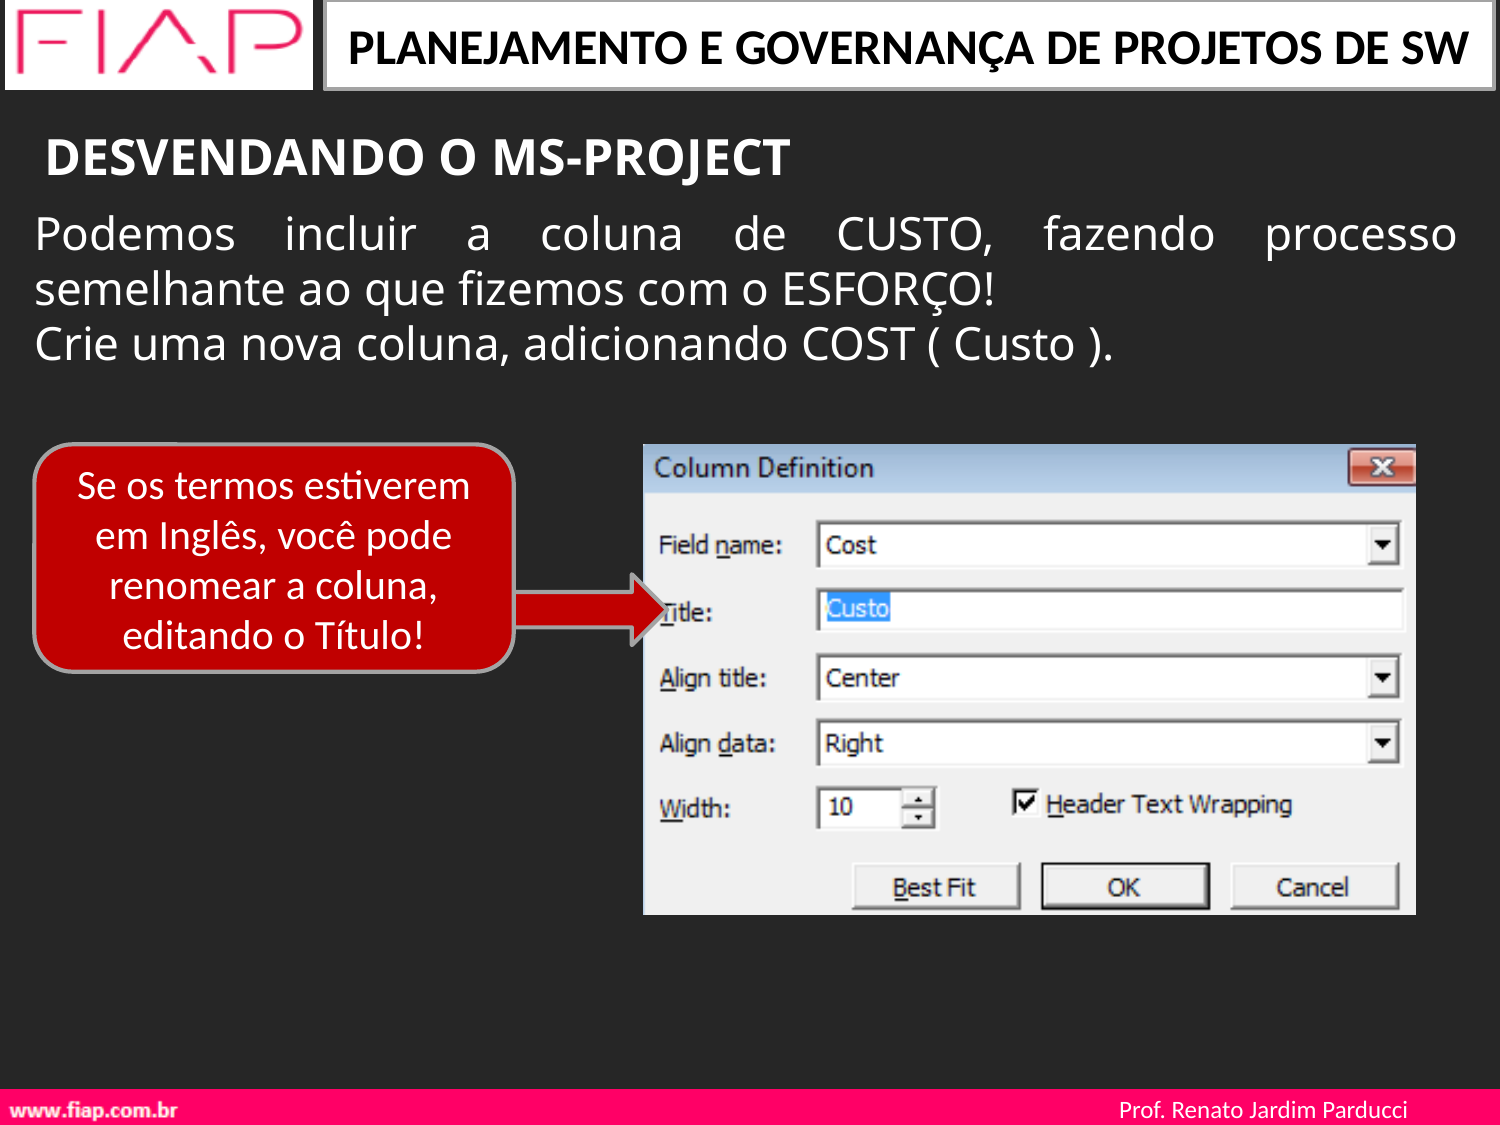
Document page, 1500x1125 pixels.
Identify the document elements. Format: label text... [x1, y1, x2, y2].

picture [643, 444, 1417, 915]
text_box [516, 572, 638, 648]
text_box DESVENDANDO O MS-PROJECT [29, 118, 1413, 186]
text_box Se os termos estiverem em Inglês, você pode renomear a coluna, editando o Título! [32, 442, 516, 674]
text_box Podemos incluir a coluna de CUSTO, fazendo processo semelhante ao que fizemos com o ESFORÇO! Crie uma nova coluna, adicionando COST ( Custo ). [19, 197, 1474, 370]
